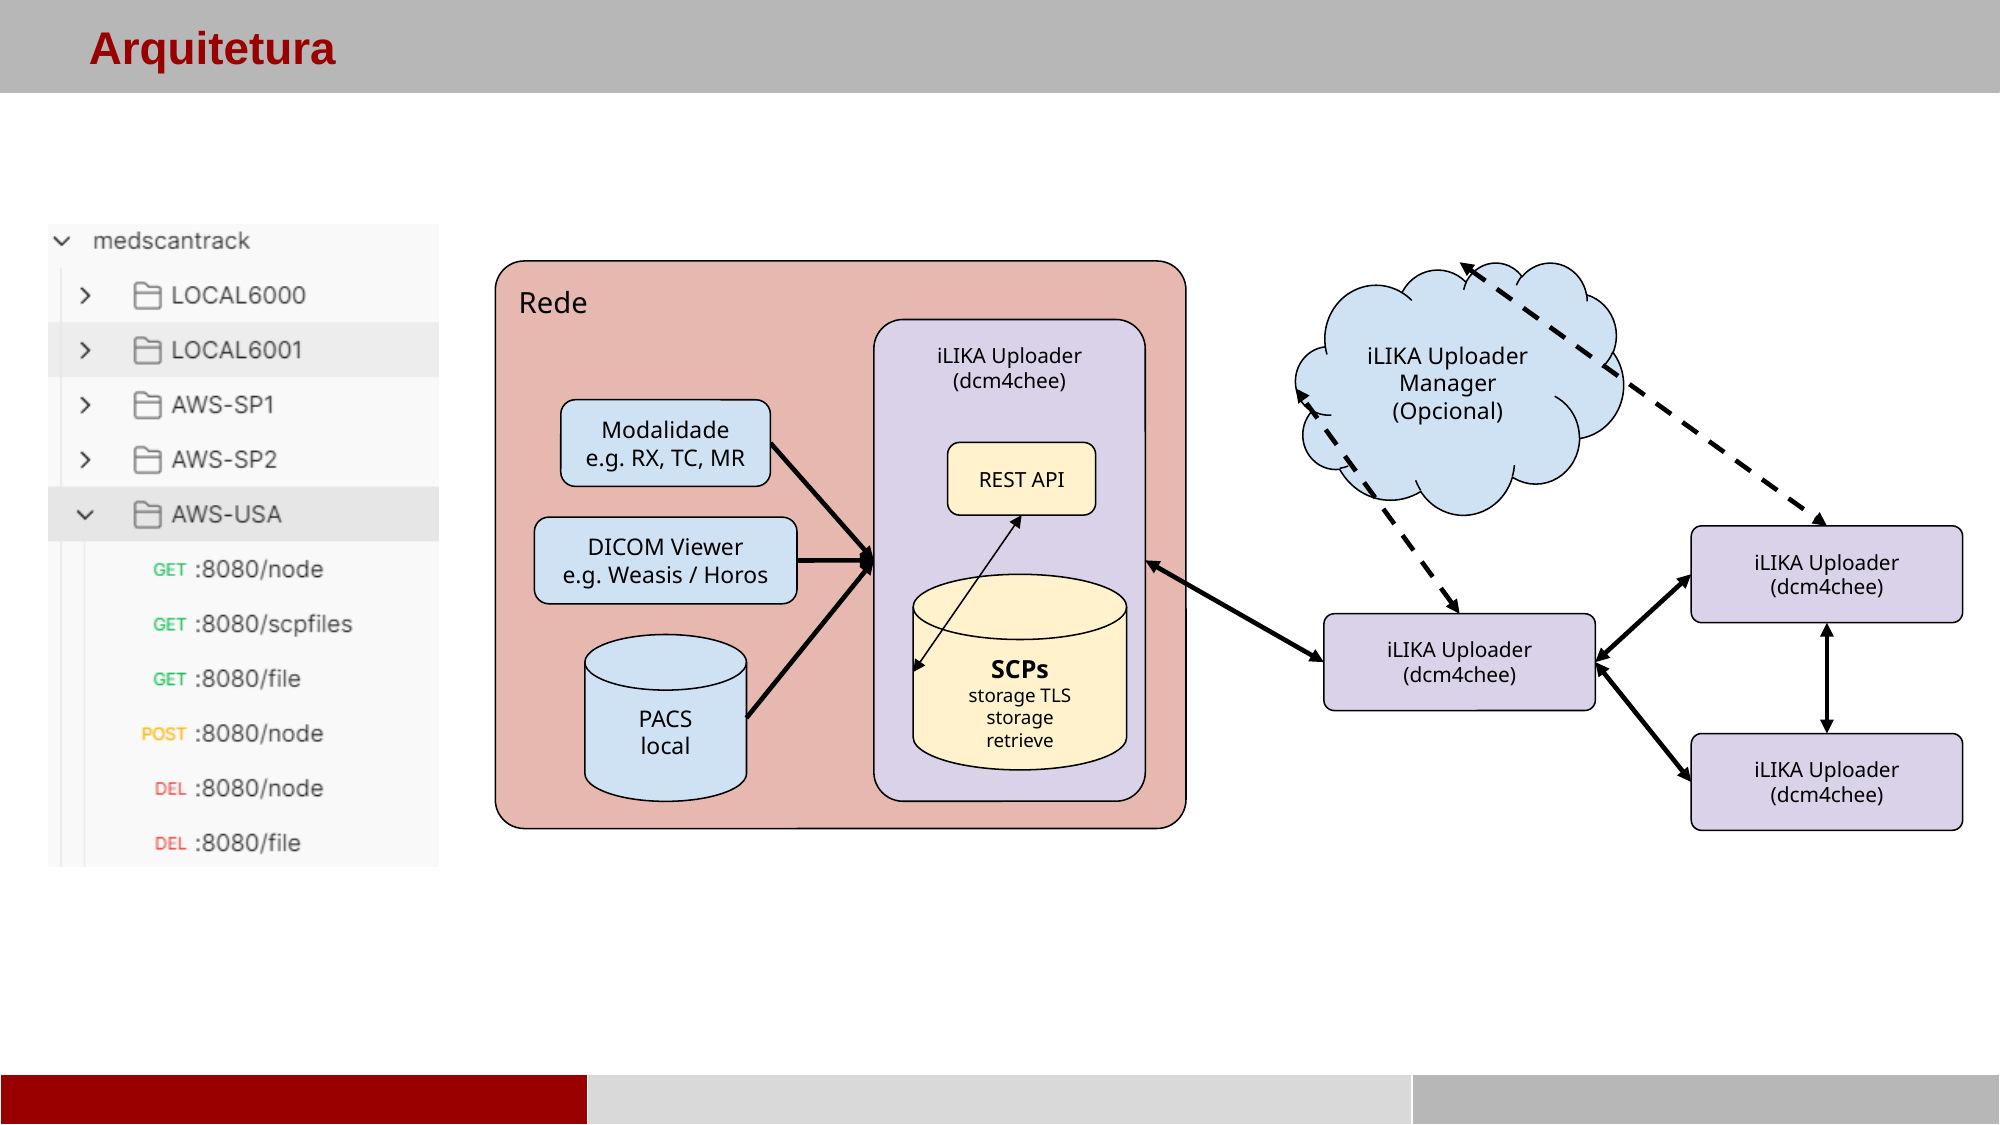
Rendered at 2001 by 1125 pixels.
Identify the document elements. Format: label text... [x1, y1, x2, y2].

text_box Arquitetura [0, 0, 1999, 92]
text_box [587, 1074, 1412, 1125]
text_box [0, 1074, 587, 1125]
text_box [495, 260, 1963, 831]
picture [47, 224, 439, 867]
text_box [1412, 1074, 2000, 1125]
